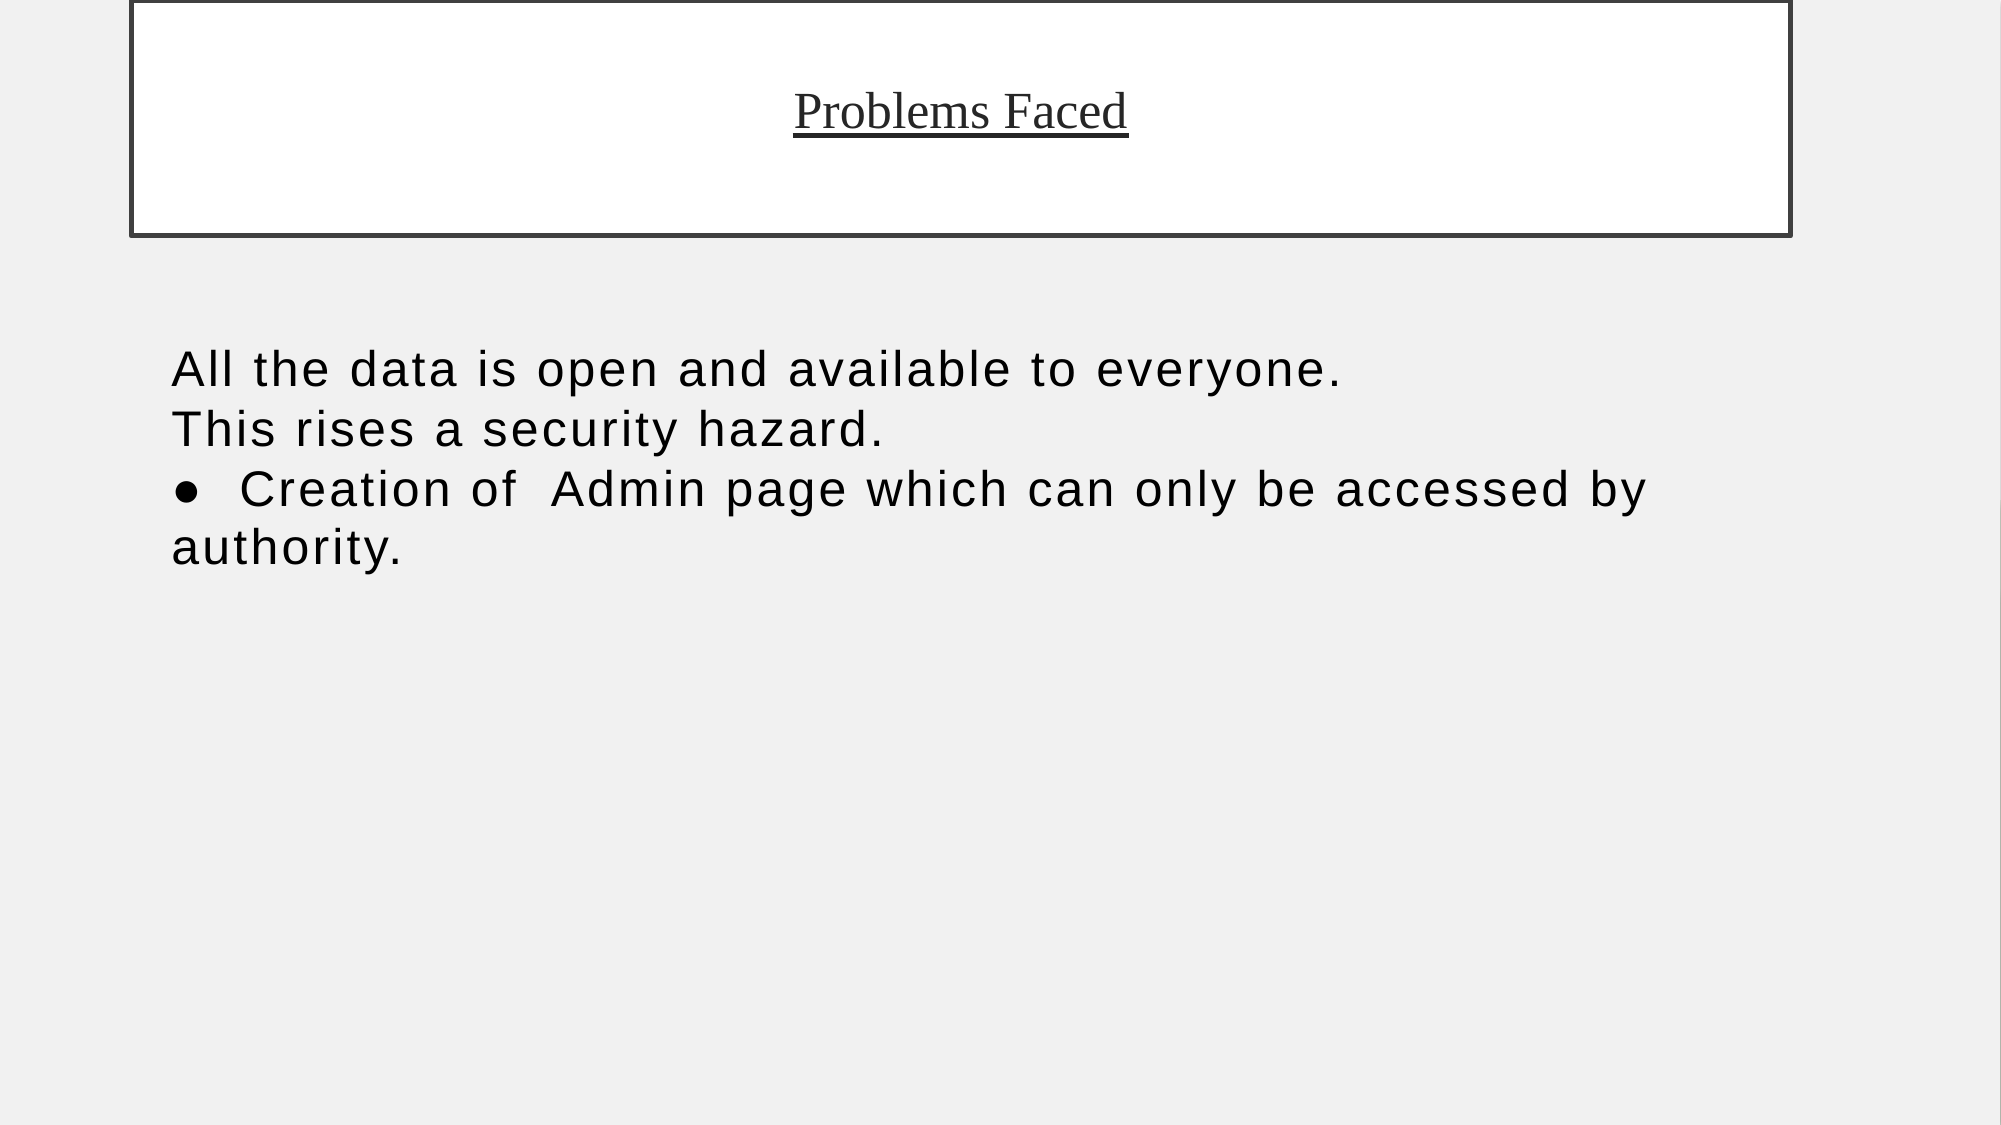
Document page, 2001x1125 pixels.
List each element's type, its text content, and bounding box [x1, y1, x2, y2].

text_box All the data is open and available to everyone. This rises a security hazard. ● Creation of Admin page which can only be accessed by authority. [150, 337, 1762, 1003]
text_box Problems Faced [131, 0, 1791, 236]
text_box [0, 0, 2000, 1125]
